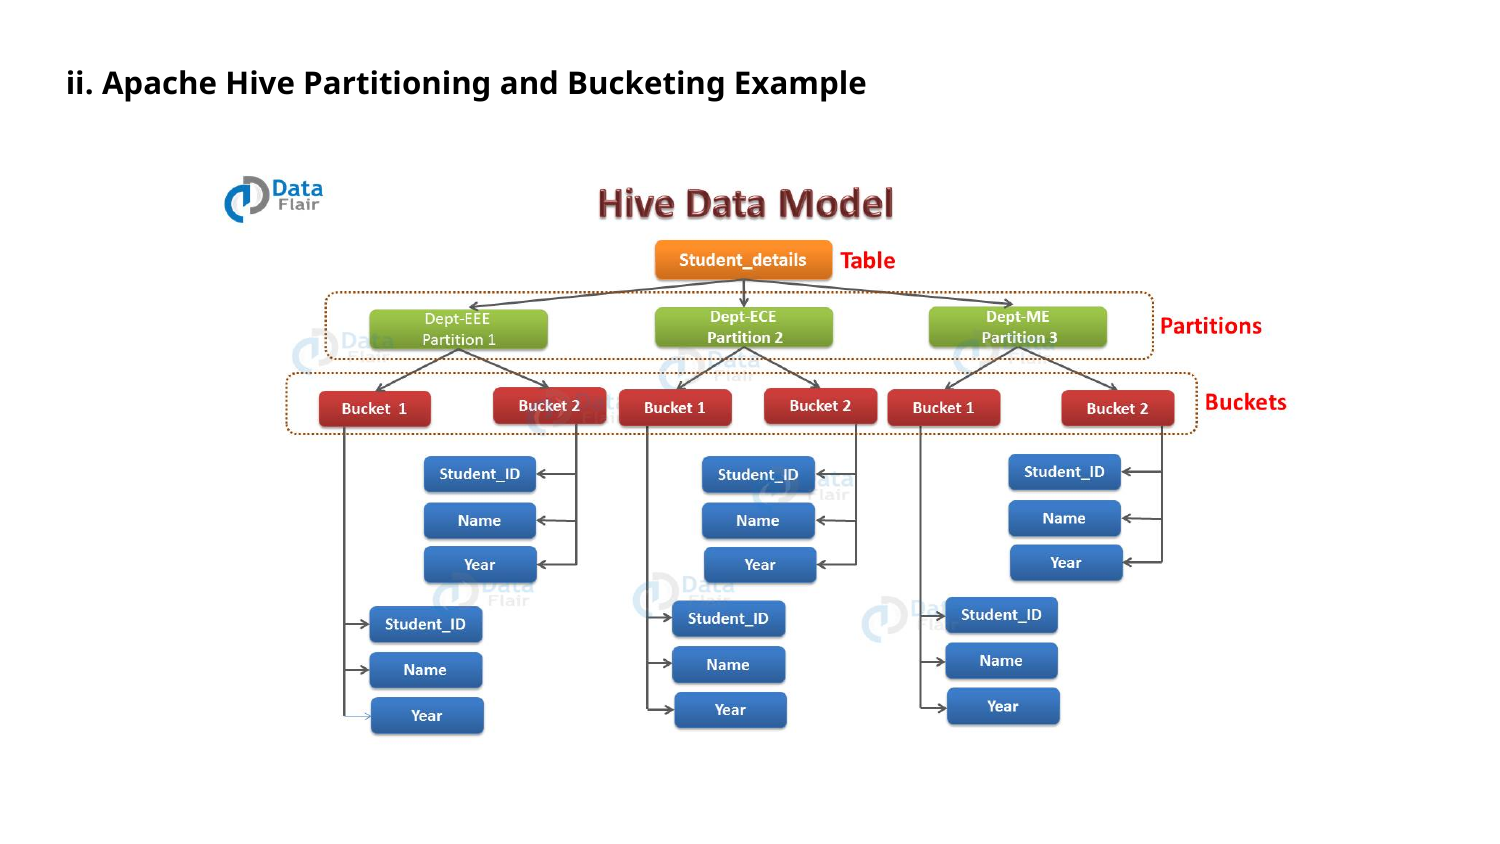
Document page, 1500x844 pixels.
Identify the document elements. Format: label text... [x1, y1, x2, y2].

picture [193, 140, 1307, 767]
list ii. Apache Hive Partitioning and Bucketing Example [50, 36, 1449, 750]
